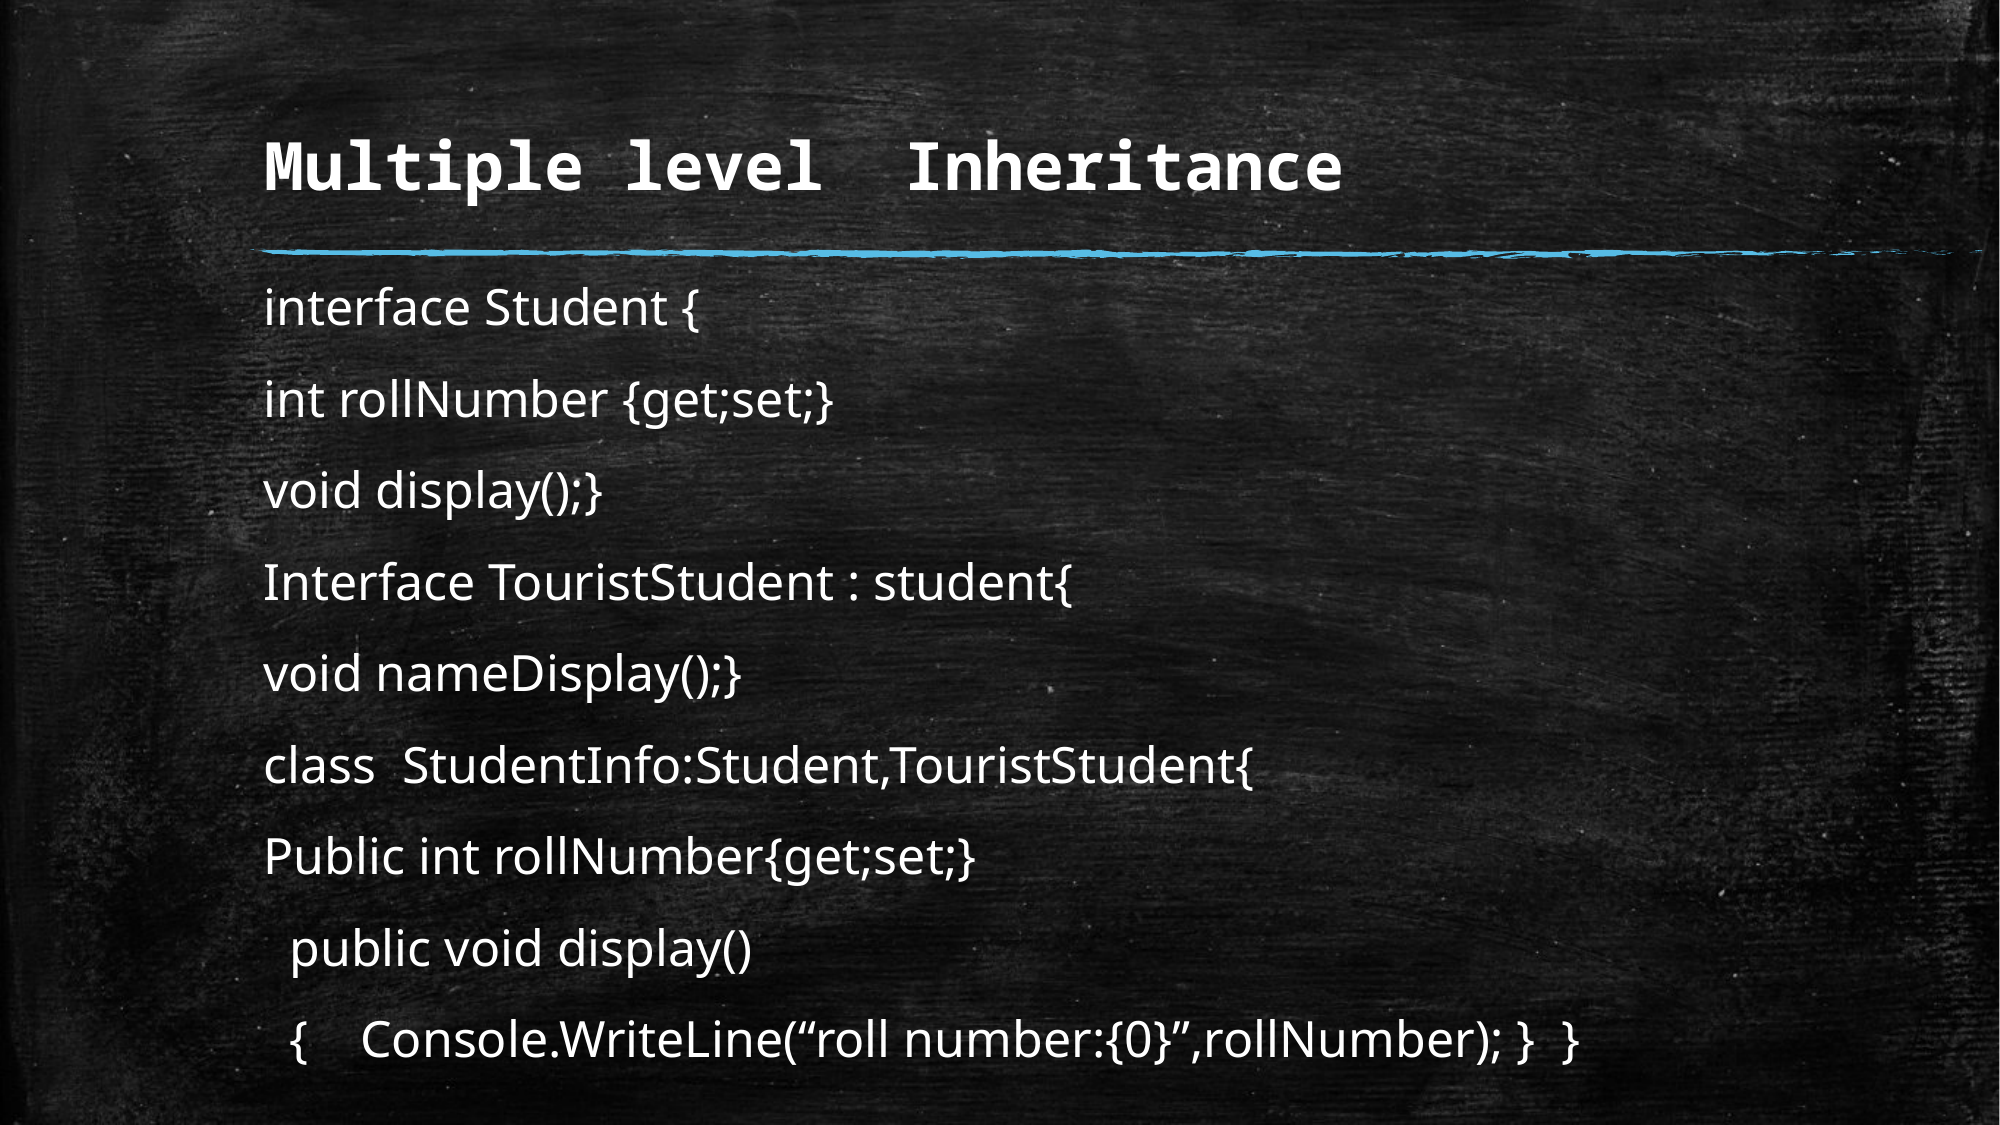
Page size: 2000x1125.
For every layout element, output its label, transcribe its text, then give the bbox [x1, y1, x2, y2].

title Multiple level Inheritance [249, 45, 1750, 213]
list interface Student { int rollNumber {get;set;} void display();} Interface TouristStudent : student{ void nameDisplay();} class StudentInfo:Student,TouristStudent{ Public int rollNumber{get;set;} public void display() { Console.WriteLine(“roll number:{0}”,rollNumber); } } } [248, 275, 1936, 1100]
